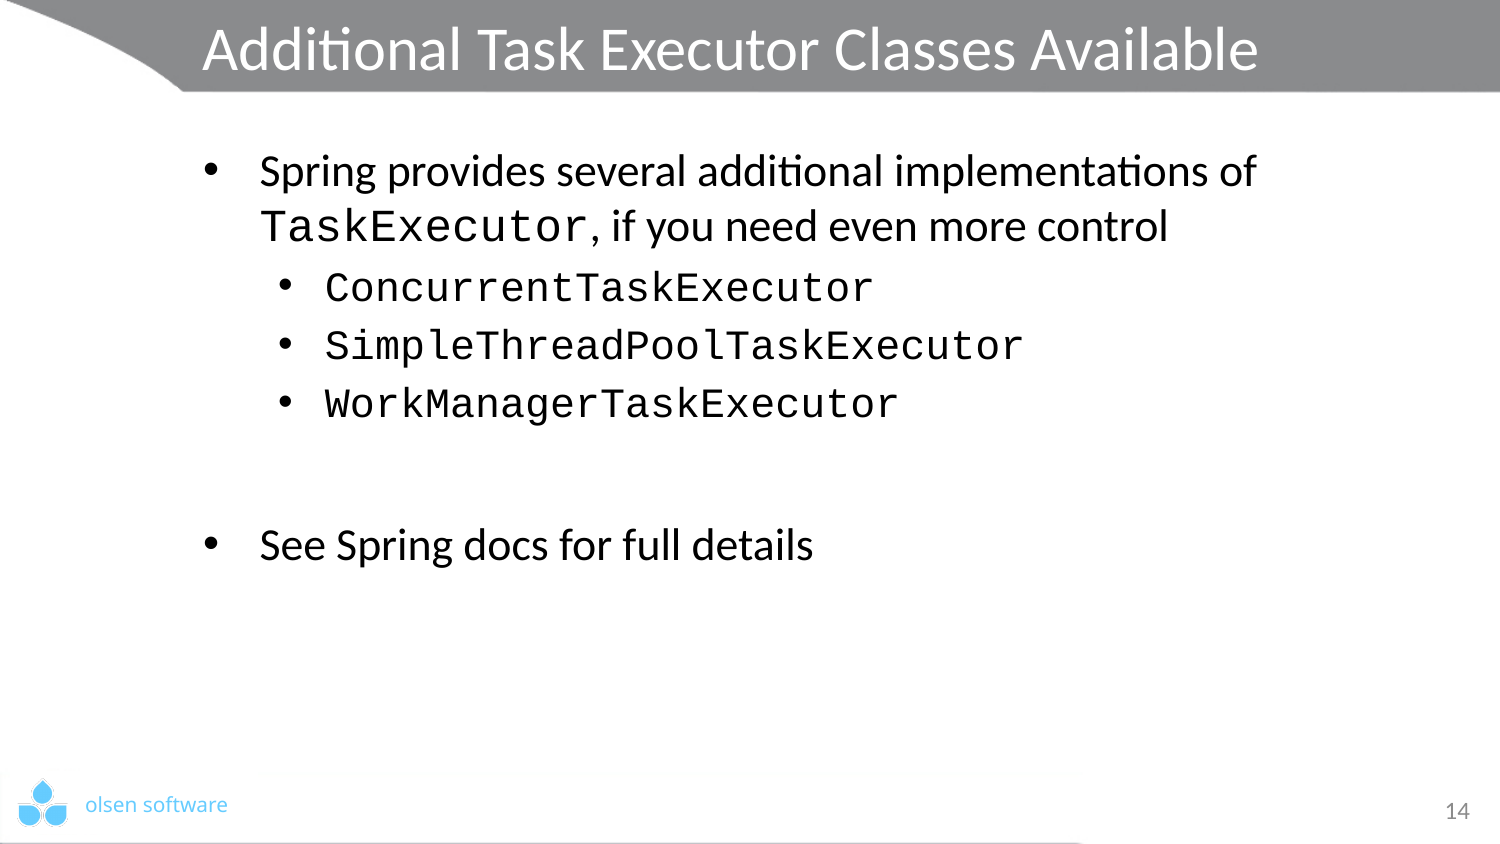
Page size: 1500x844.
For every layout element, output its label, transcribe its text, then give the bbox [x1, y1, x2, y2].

list Spring provides several additional implementations of TaskExecutor, if you need even more control ConcurrentTaskExecutor SimpleThreadPoolTaskExecutor WorkManagerTaskExecutor See Spring docs for full details [188, 133, 1425, 716]
title Additional Task Executor Classes Available [187, 0, 1426, 93]
picture [0, 0, 1500, 844]
footer 14 [1414, 781, 1500, 838]
